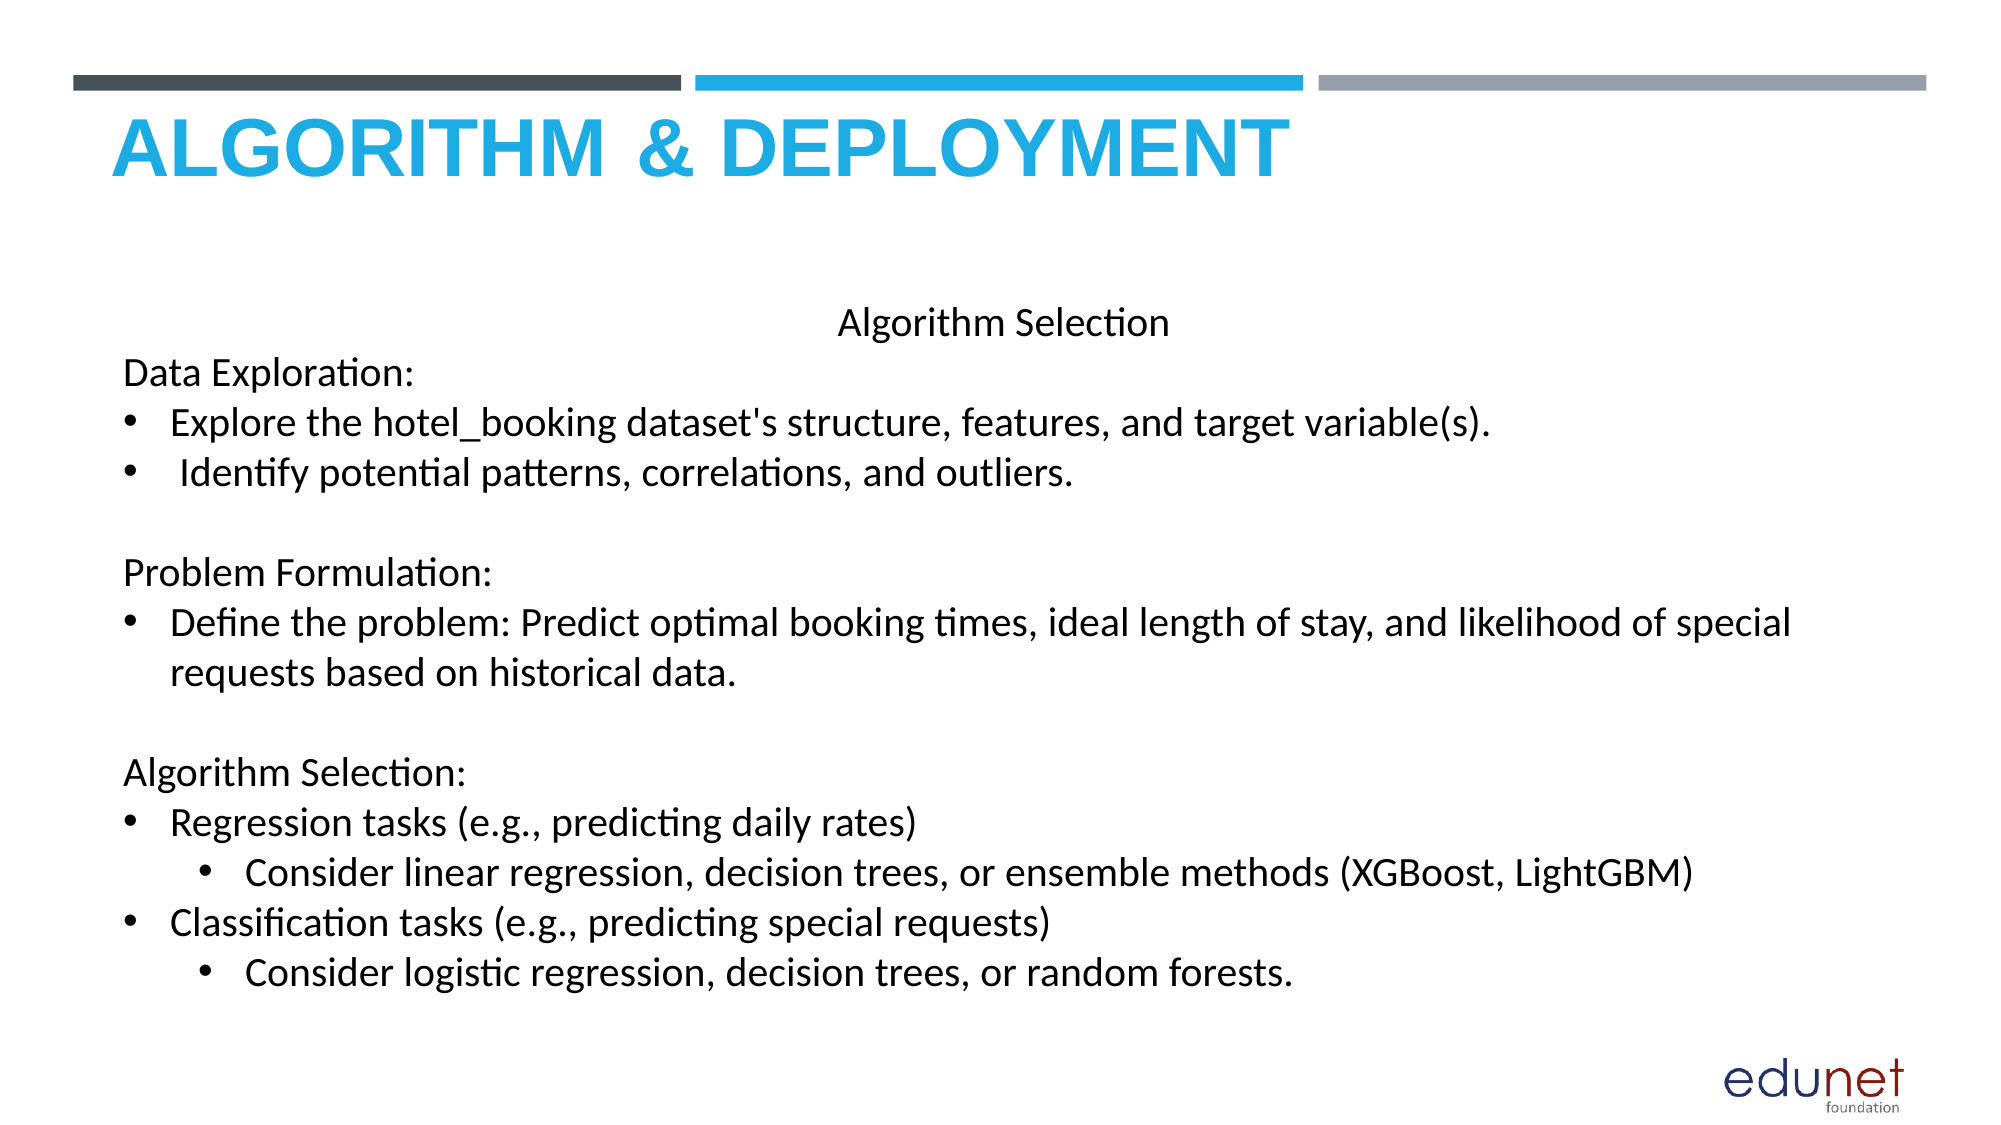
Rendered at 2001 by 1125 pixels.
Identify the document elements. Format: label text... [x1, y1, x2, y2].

text_box Algorithm Selection Data Exploration: Explore the hotel_booking dataset's structure, features, and target variable(s). Identify potential patterns, correlations, and outliers. Problem Formulation: Define the problem: Predict optimal booking times, ideal length of stay, and likelihood of special requests based on historical data. Algorithm Selection: Regression tasks (e.g., predicting daily rates) Consider linear regression, decision trees, or ensemble methods (XGBoost, LightGBM) Classification tasks (e.g., predicting special requests) Consider logistic regression, decision trees, or random forests. [108, 287, 1900, 1003]
picture [1724, 1057, 1904, 1113]
title ALGORITHM & DEPLOYMENT [108, 91, 1297, 282]
